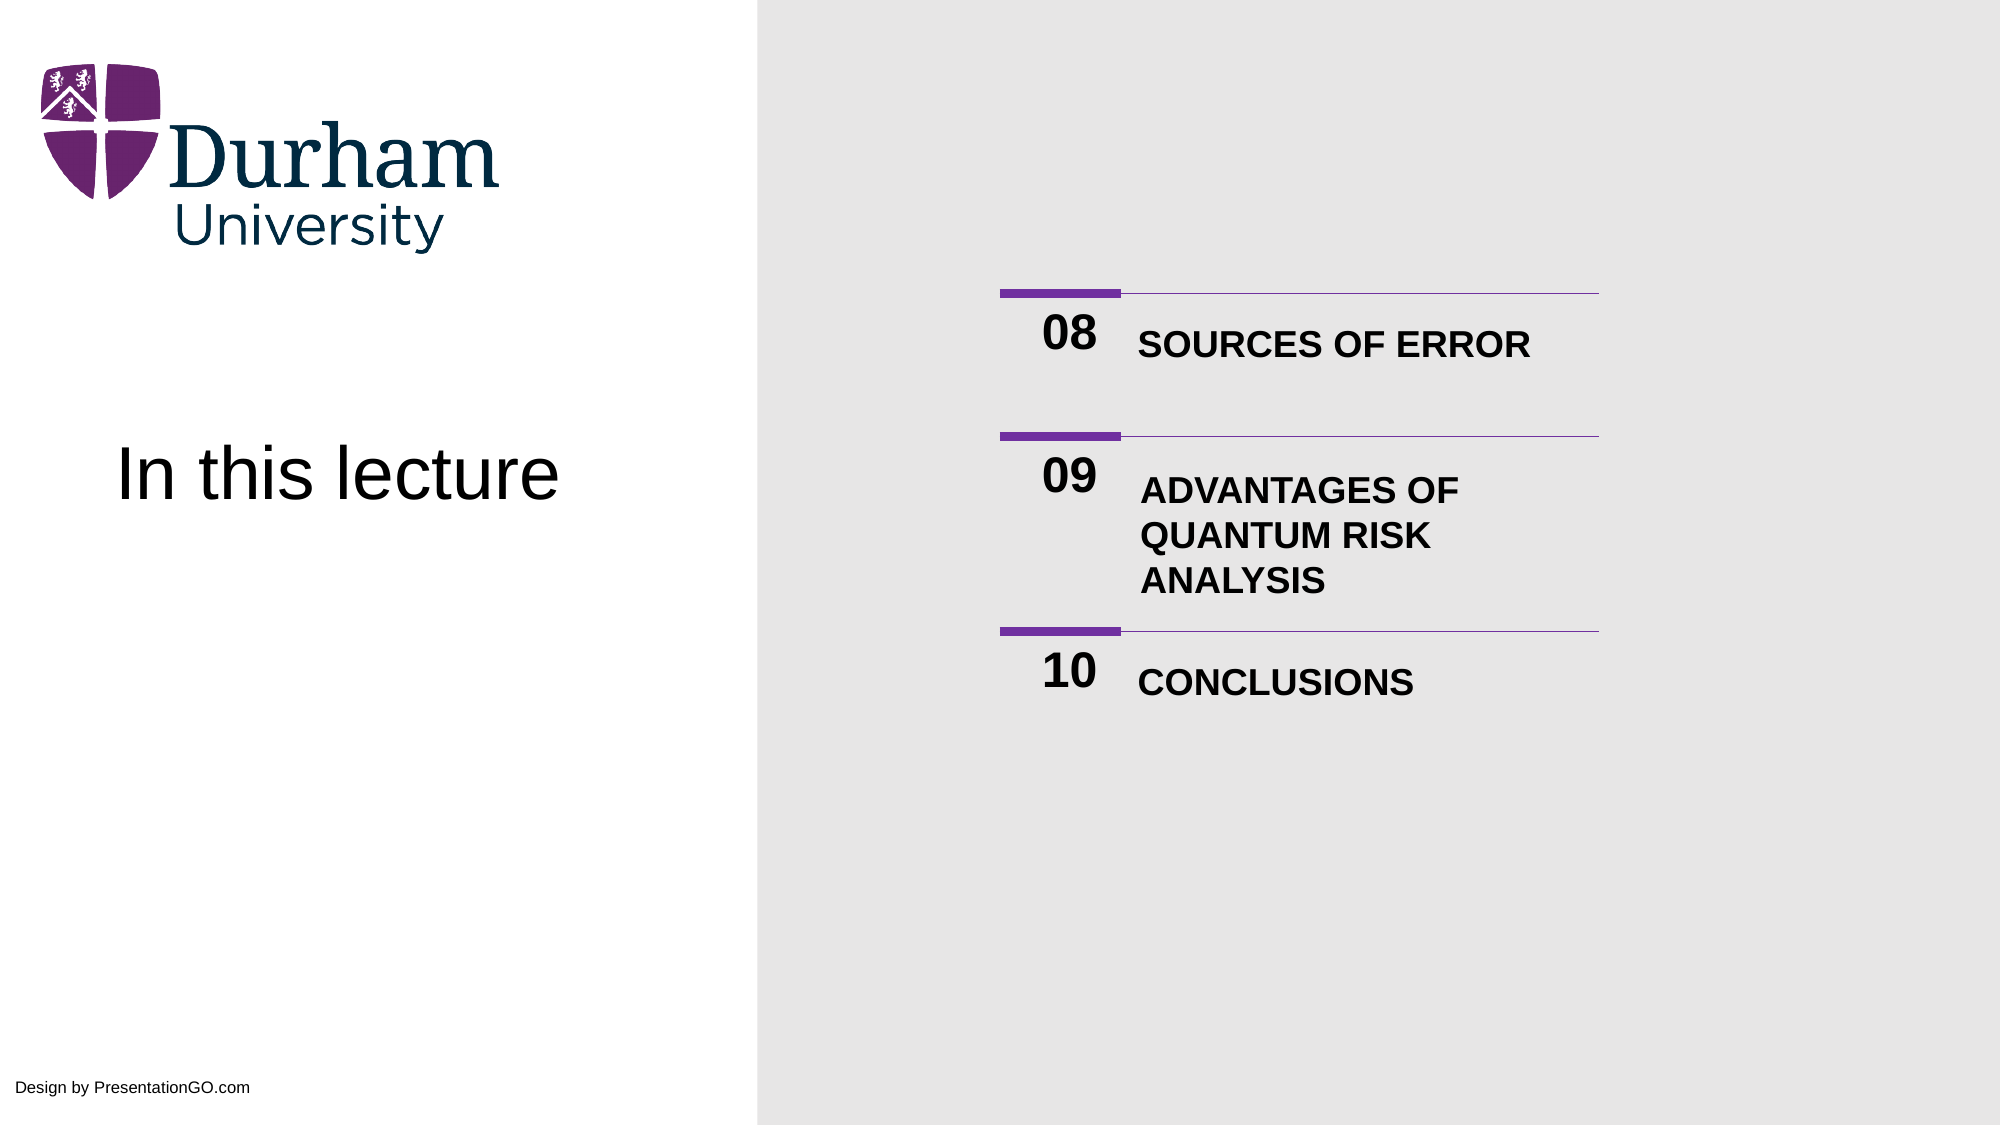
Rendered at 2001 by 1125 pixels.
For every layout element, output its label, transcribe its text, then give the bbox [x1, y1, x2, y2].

text_box In this lecture [100, 416, 687, 702]
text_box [999, 291, 1600, 374]
picture [41, 64, 499, 254]
subtitle Design by PresentationGO.com [0, 723, 1451, 1125]
text_box [757, 0, 2000, 1125]
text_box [999, 434, 1600, 613]
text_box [999, 629, 1600, 713]
